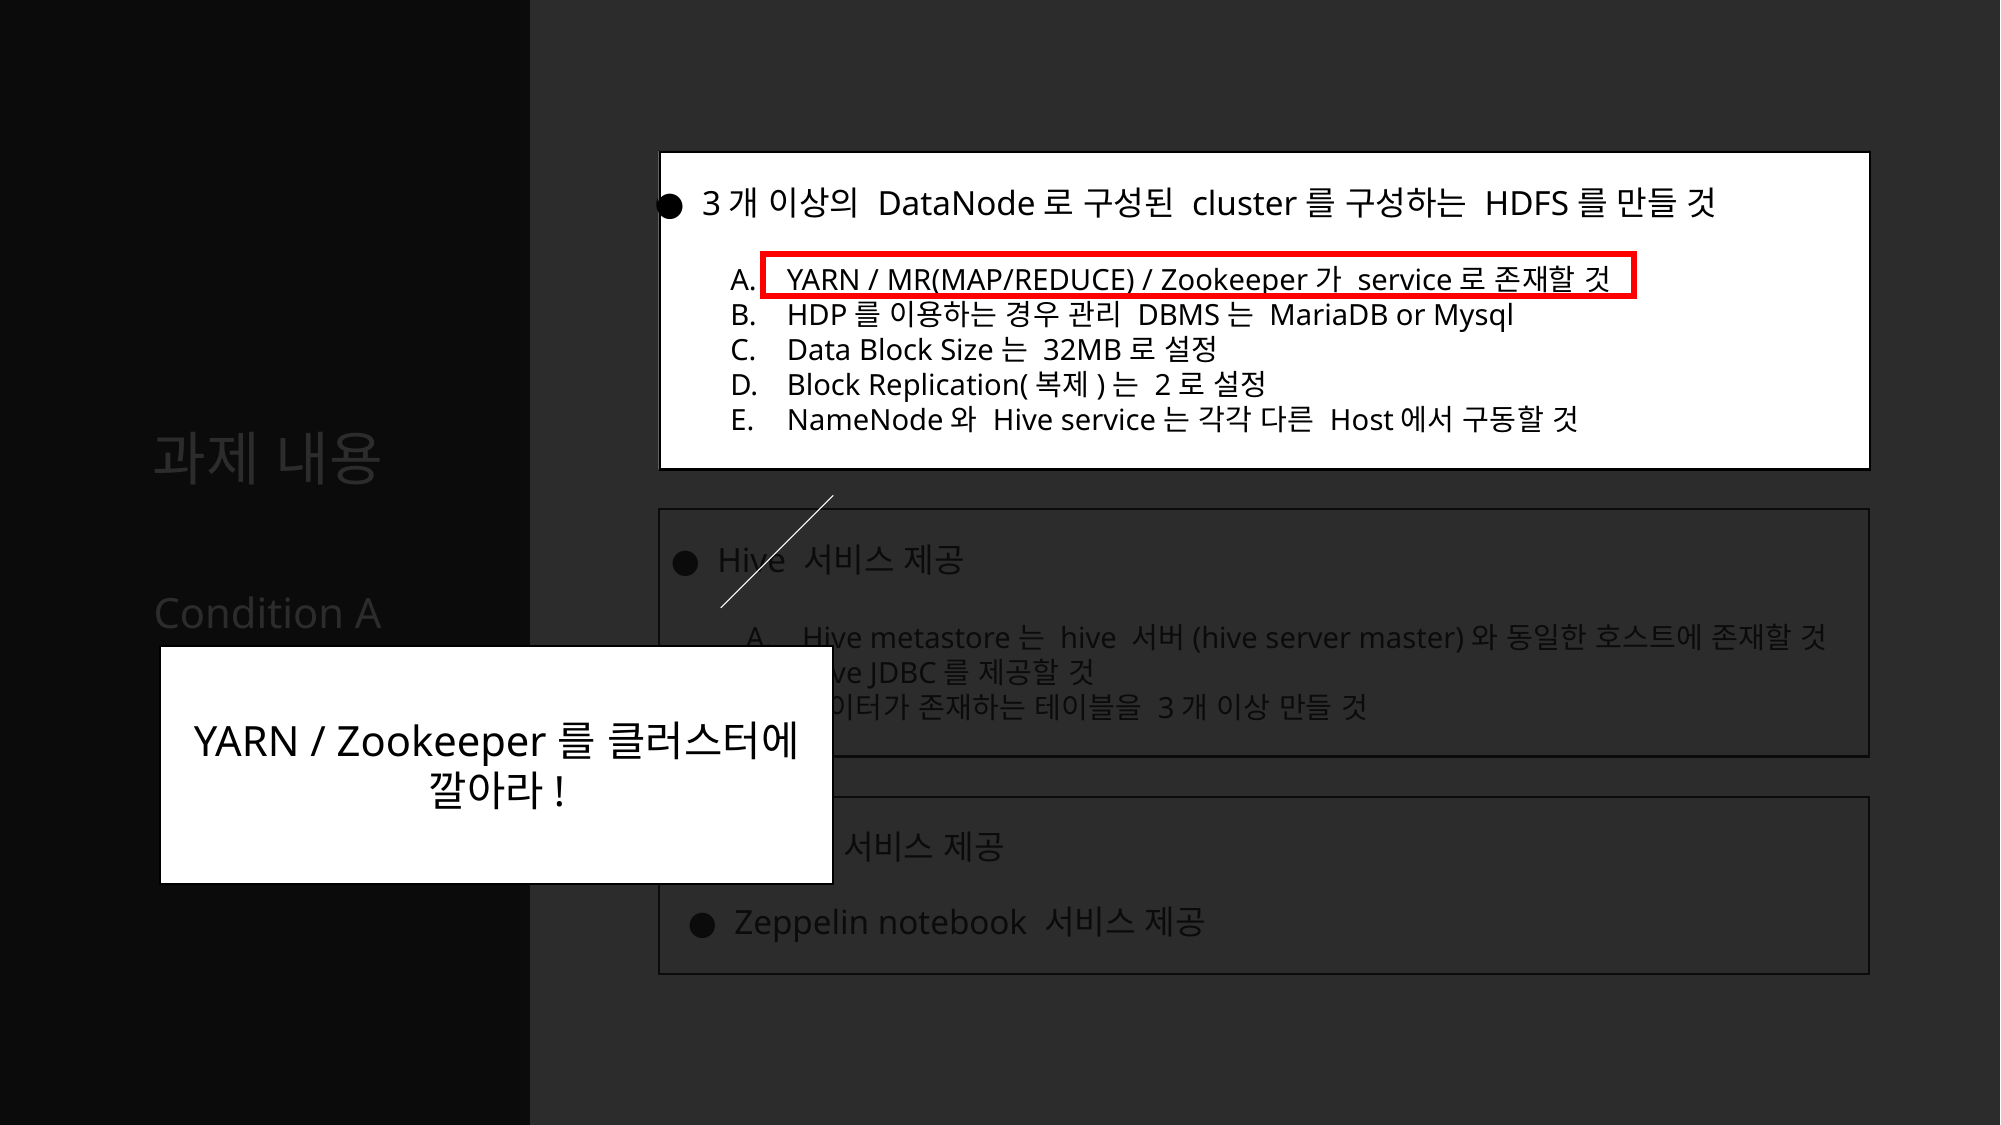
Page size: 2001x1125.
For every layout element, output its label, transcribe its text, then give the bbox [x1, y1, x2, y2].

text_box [658, 150, 1869, 975]
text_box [720, 495, 834, 608]
text_box YARN / Zookeeper를 클러스터에 깔아라! [179, 706, 658, 822]
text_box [659, 151, 1871, 470]
text_box [0, 0, 2000, 1125]
text_box [159, 645, 658, 885]
